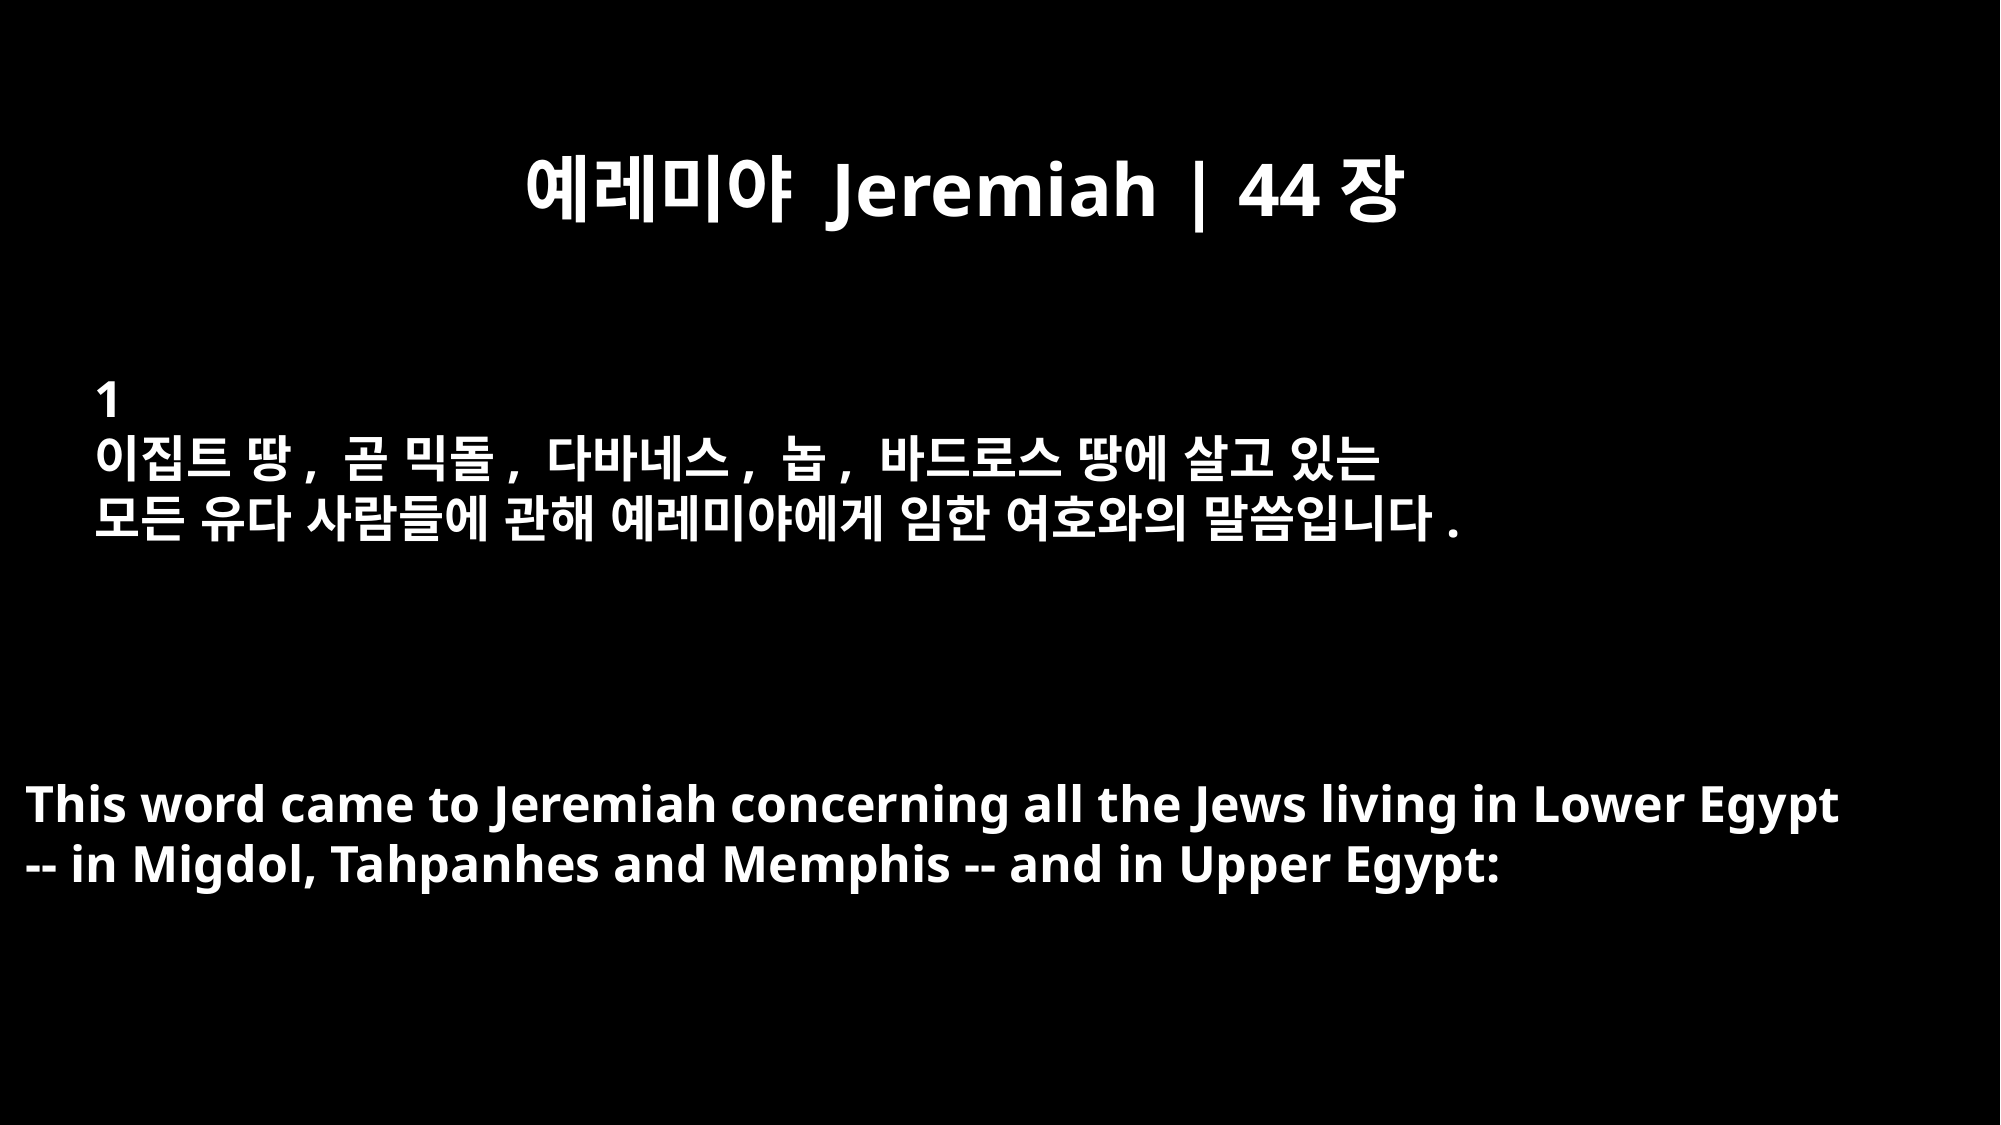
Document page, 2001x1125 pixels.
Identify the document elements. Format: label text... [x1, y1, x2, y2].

text_box 예레미야 Jeremiah | 44장 [510, 136, 1422, 239]
text_box This word came to Jeremiah concerning all the Jews living in Lower Egypt -- in Migdol, Tahpanhes and Memphis -- and in Upper Egypt: [10, 764, 1857, 900]
text_box ﻿1 이집트 땅, 곧 믹돌, 다바네스, 놉, 바드로스 땅에 살고 있는 모든 유다 사람들에 관해 예레미야에게 임한 여호와의 말씀입니다. [79, 359, 1476, 555]
